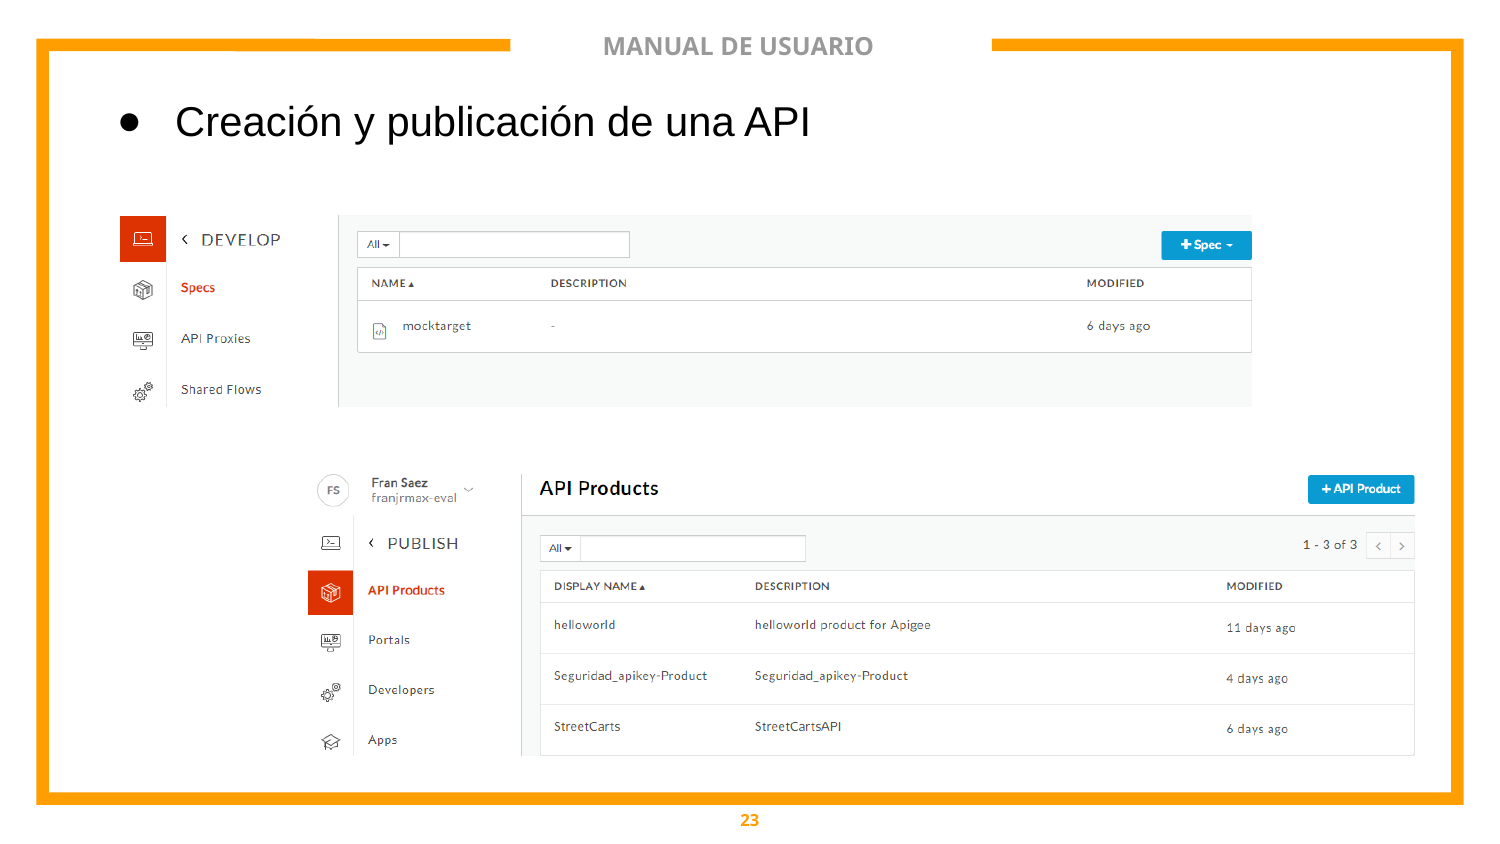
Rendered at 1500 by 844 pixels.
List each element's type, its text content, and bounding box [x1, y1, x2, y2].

picture [1182, 240, 1191, 248]
slide_number 23 [0, 798, 1500, 844]
picture [1323, 485, 1330, 492]
picture [308, 473, 1415, 757]
list Creación y publicación de una API [85, 72, 1415, 772]
picture [120, 214, 1252, 408]
title MANUAL DE USUARIO [523, 0, 961, 72]
